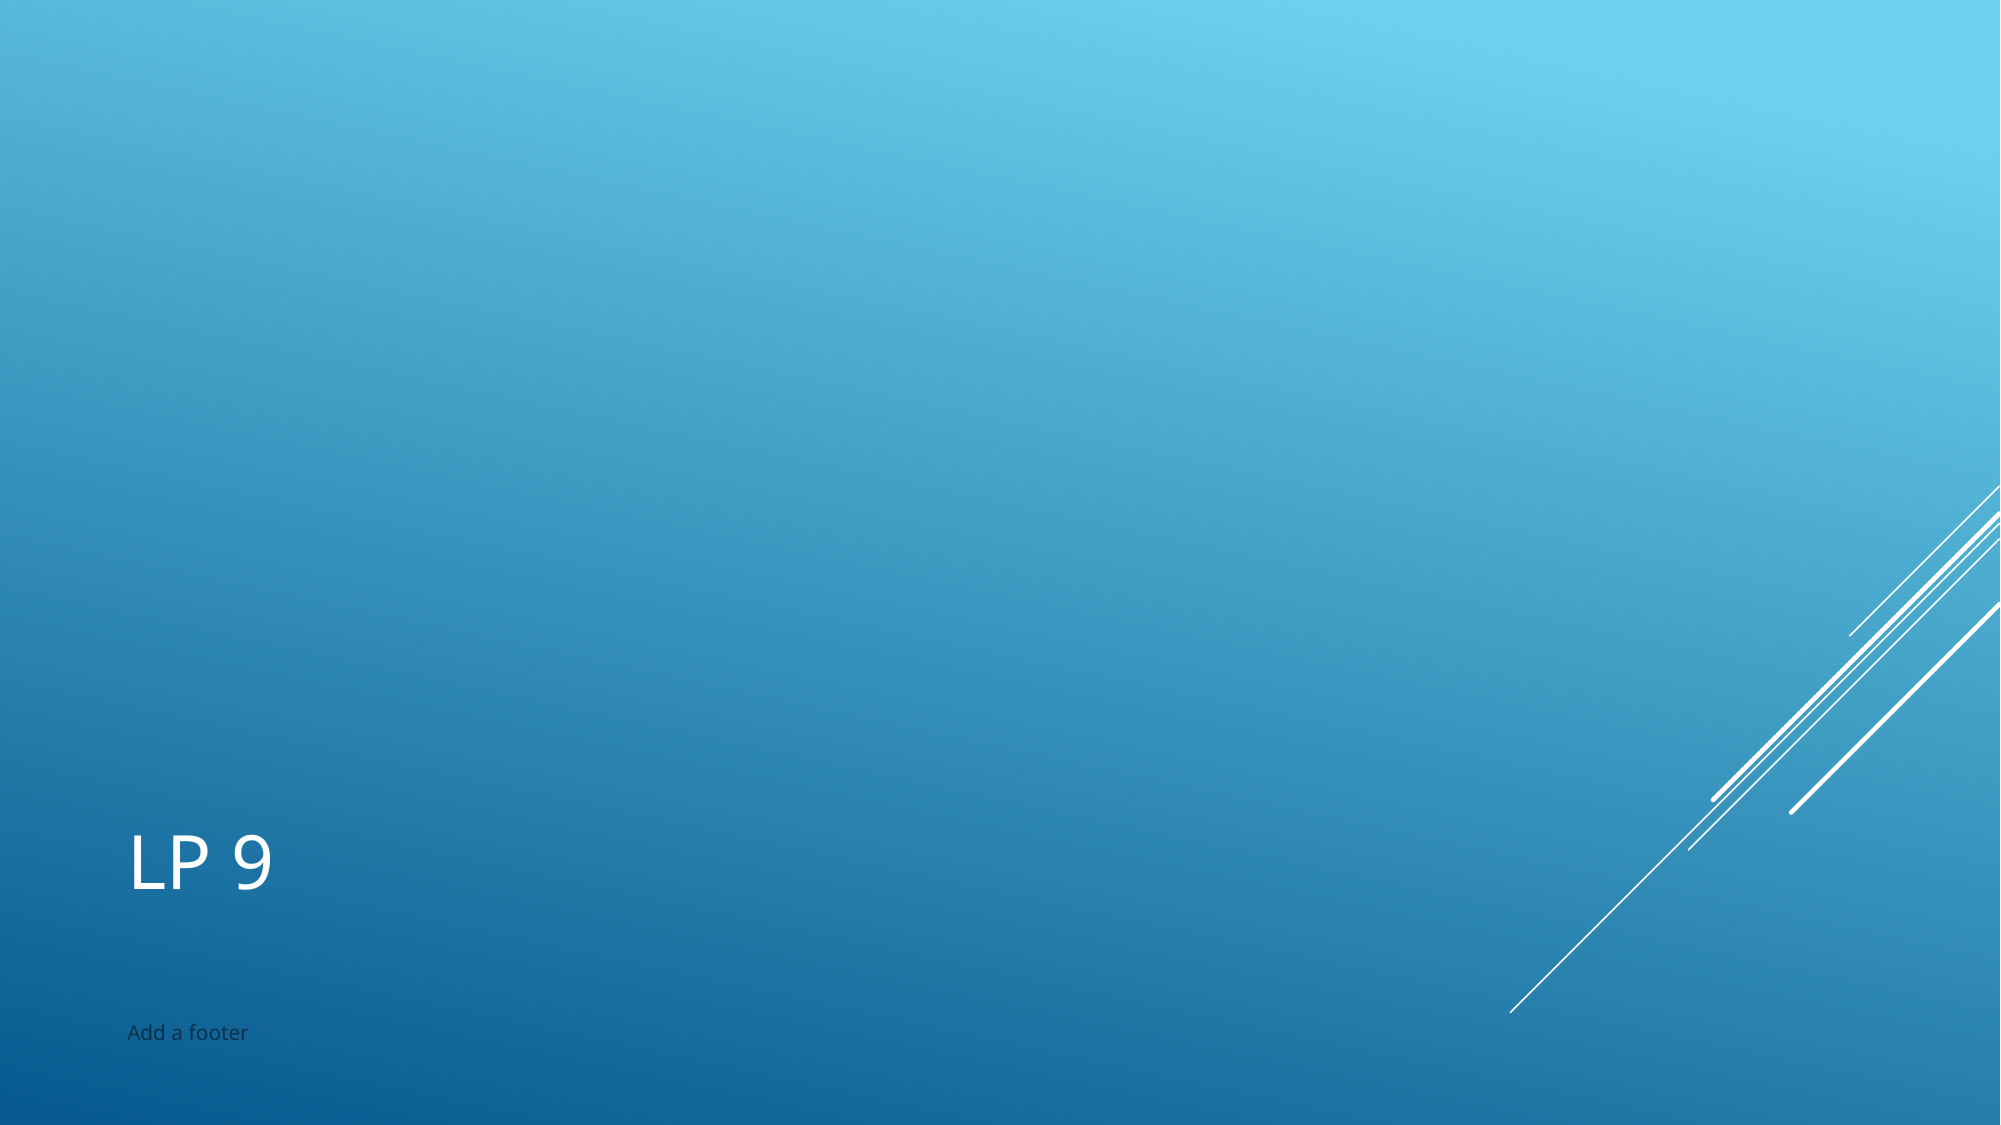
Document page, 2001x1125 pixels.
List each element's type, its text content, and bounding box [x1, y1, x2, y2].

title LP 9 [112, 736, 1513, 984]
footer Add a footer [112, 1012, 1350, 1073]
